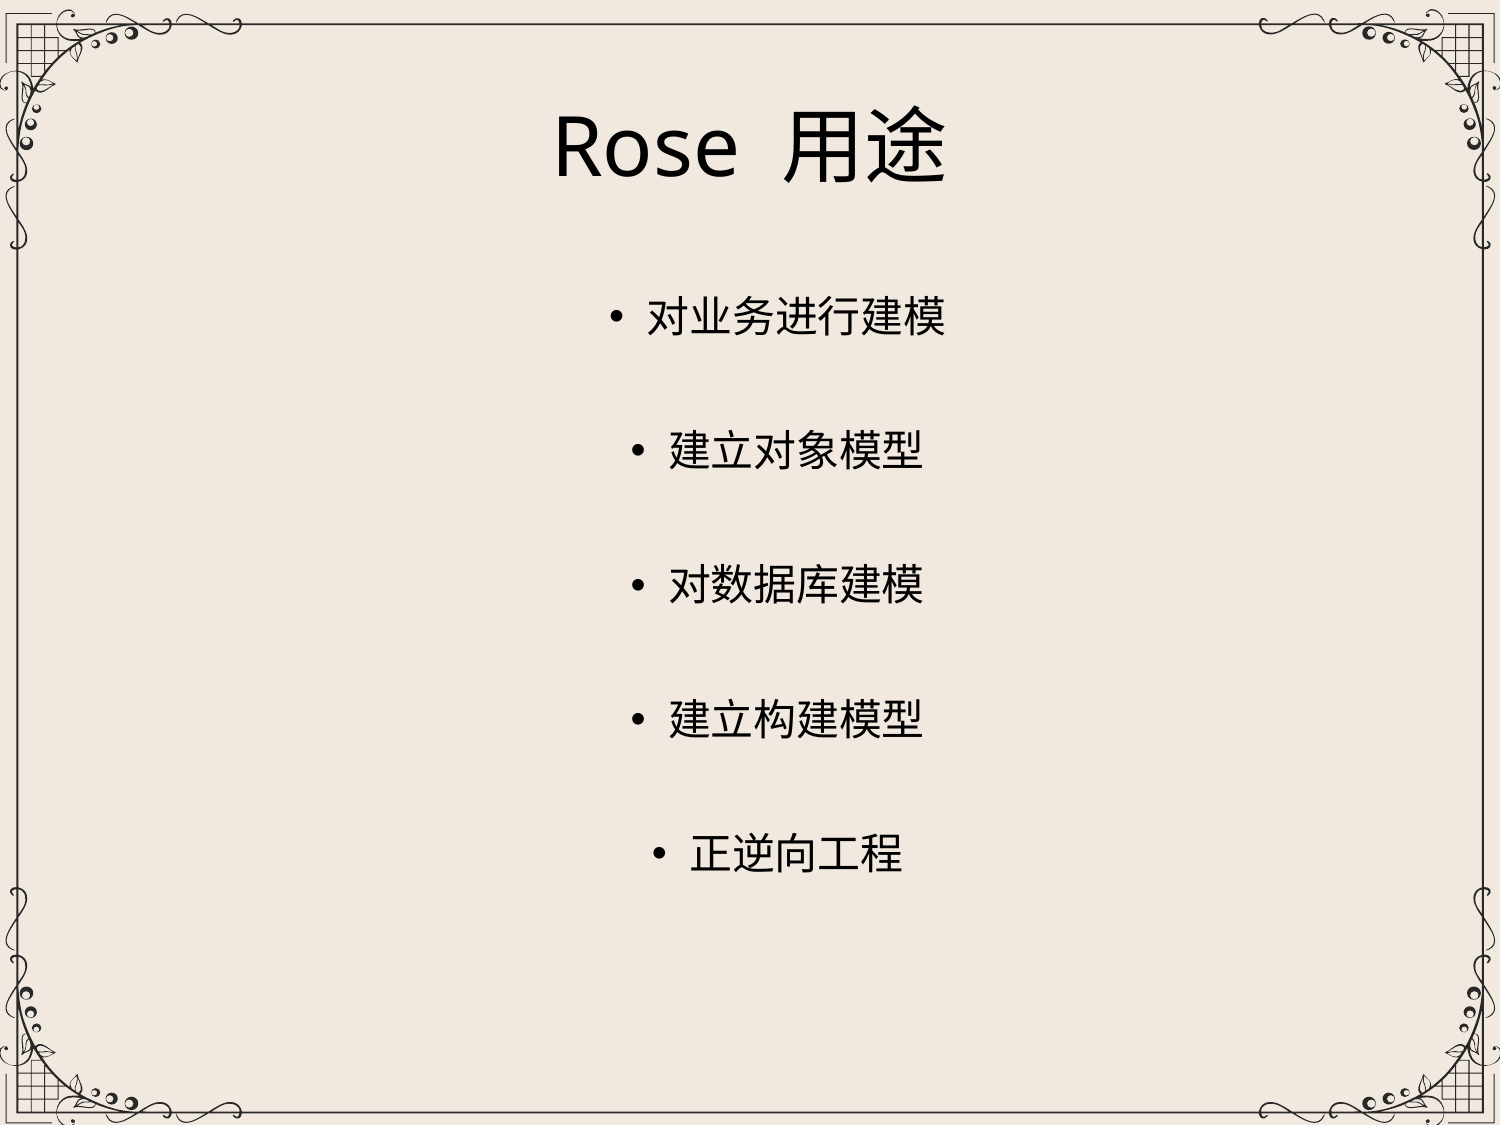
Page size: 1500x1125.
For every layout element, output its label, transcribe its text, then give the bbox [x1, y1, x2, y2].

list 对业务进行建模 建立对象模型 对数据库建模 建立构建模型 正逆向工程 [101, 288, 1454, 957]
text_box Rose 用途 [366, 111, 1134, 175]
